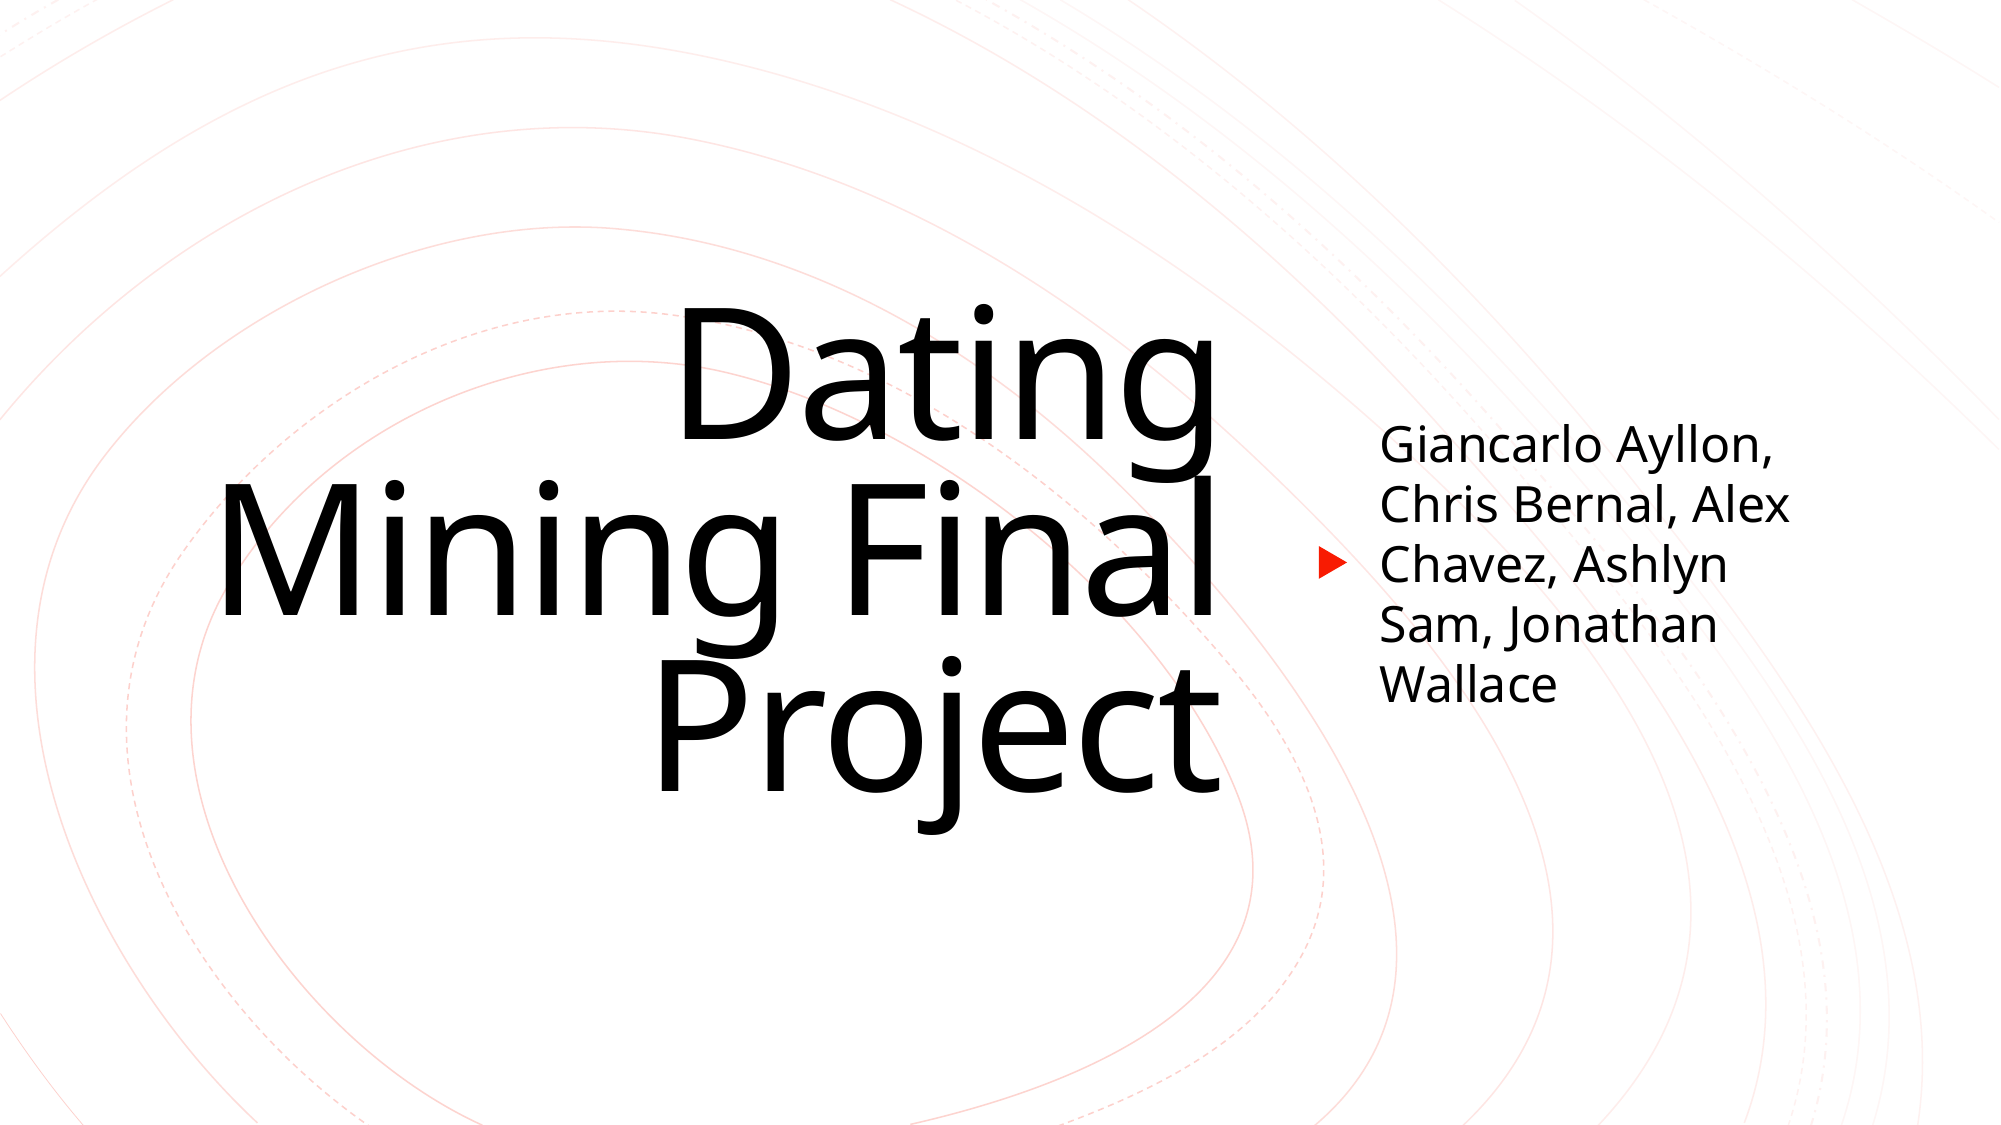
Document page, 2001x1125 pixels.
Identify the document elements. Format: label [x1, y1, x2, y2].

text_box [0, 0, 2000, 1125]
